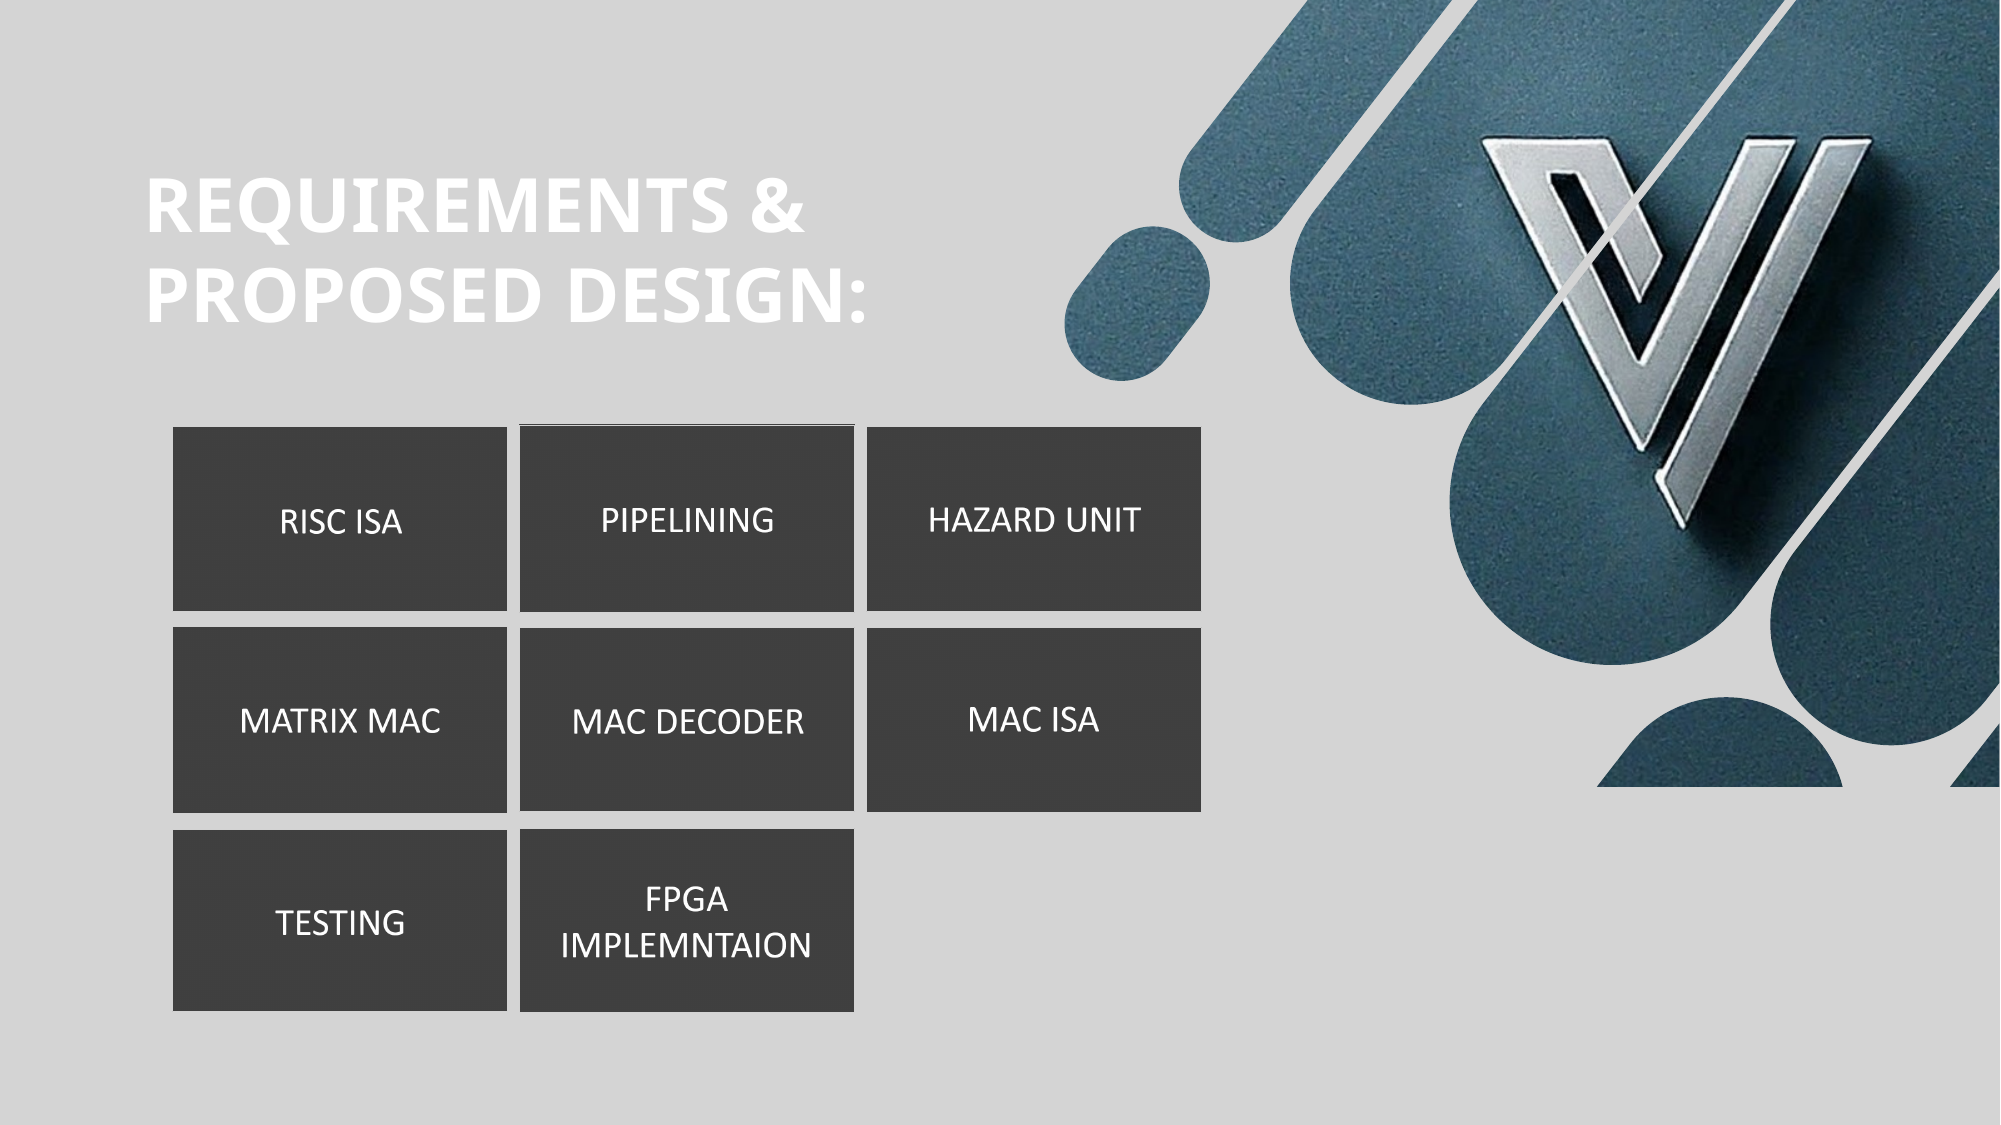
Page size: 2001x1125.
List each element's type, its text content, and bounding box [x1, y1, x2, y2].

text_box [1596, 697, 1843, 787]
text_box [0, 0, 2000, 1125]
text_box REQUIREMENTS & PROPOSED DESIGN: [128, 149, 936, 345]
text_box [1290, 0, 1785, 405]
text_box [1449, 0, 2000, 665]
text_box [1950, 723, 2000, 787]
text_box [1770, 287, 2000, 746]
text_box [1178, 0, 1453, 243]
text_box [1064, 226, 1210, 381]
